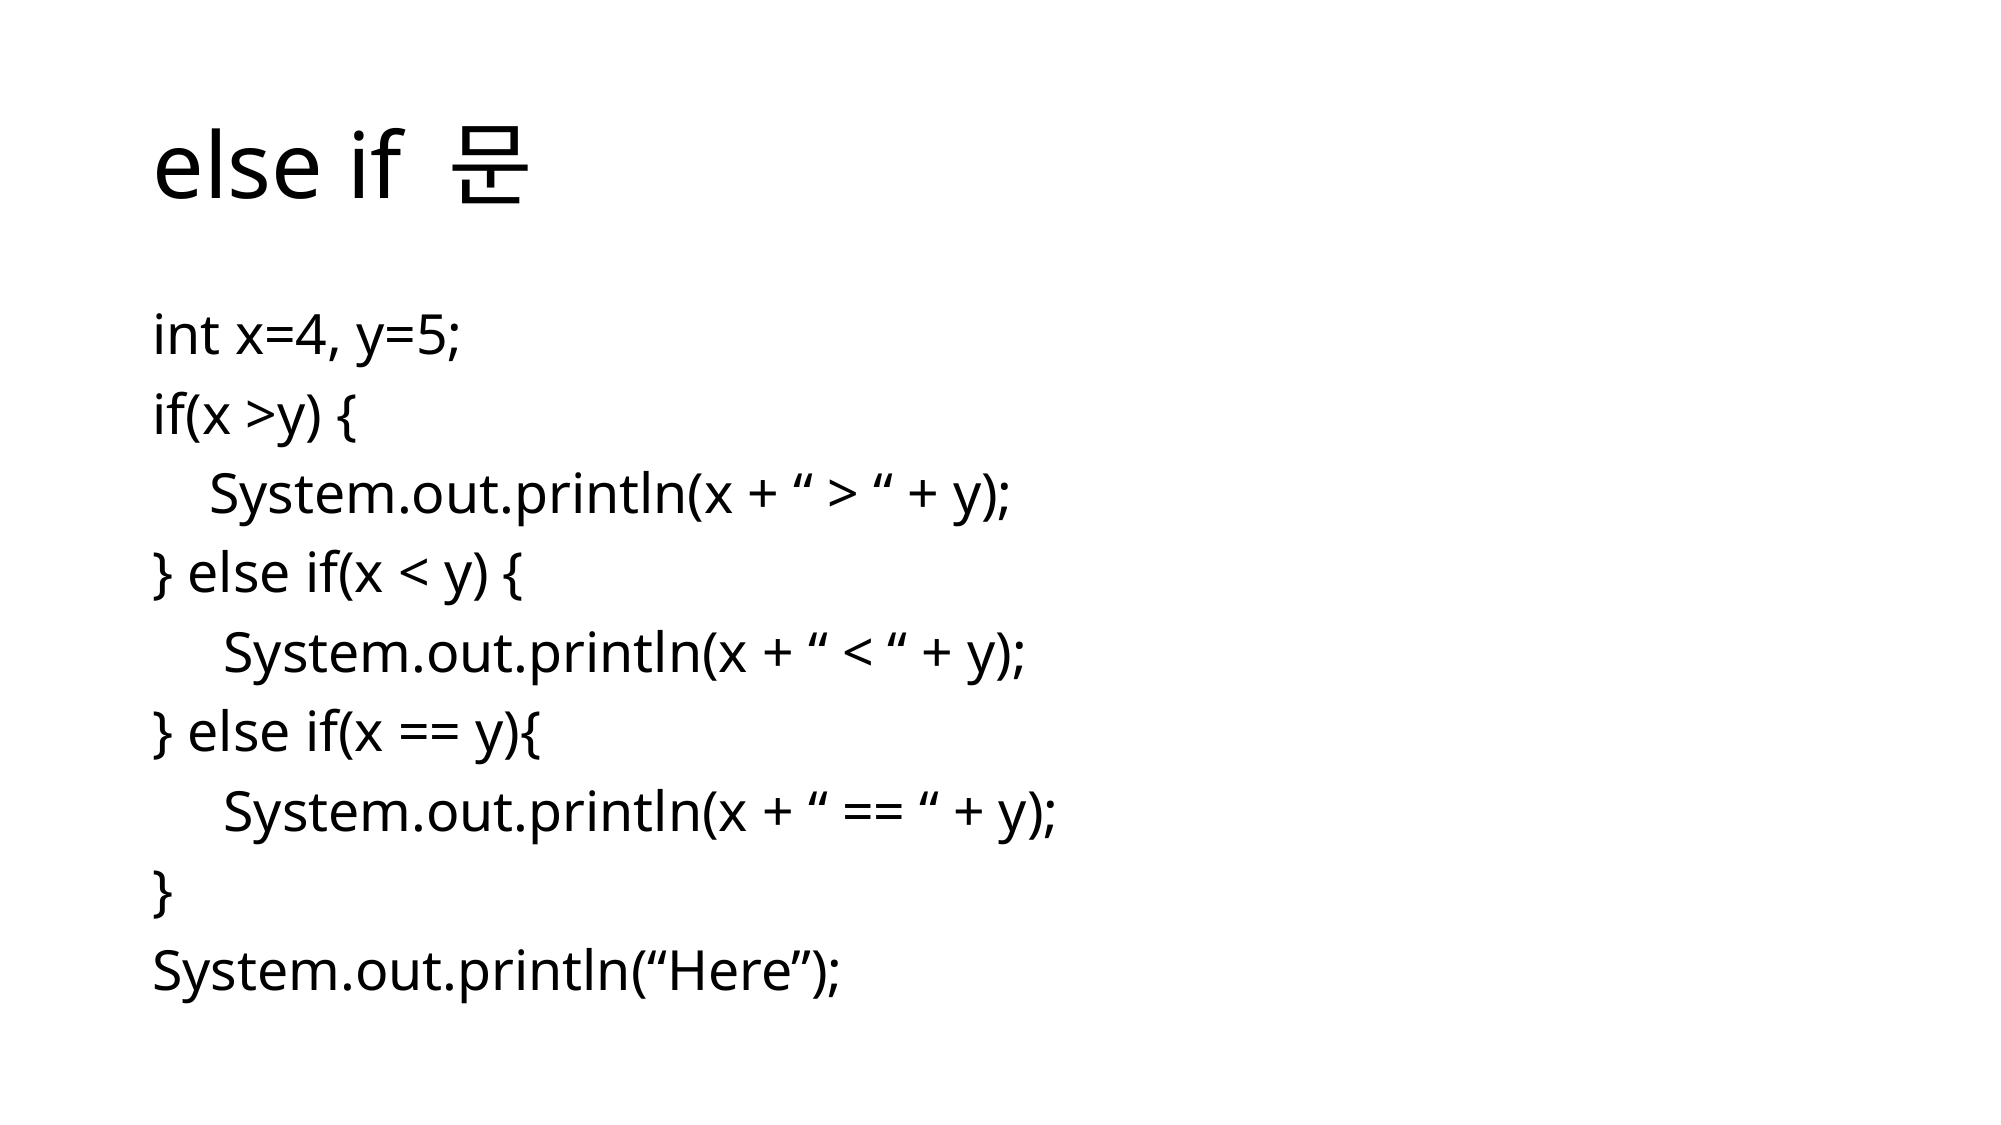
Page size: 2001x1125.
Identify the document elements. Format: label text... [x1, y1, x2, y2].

title else if 문 [137, 59, 1863, 278]
list int x=4, y=5; if(x >y) { System.out.println(x + “ > “ + y); } else if(x < y) { System.out.println(x + “ < “ + y); } else if(x == y){ System.out.println(x + “ == “ + y); } System.out.println(“Here”); [137, 299, 1863, 1014]
